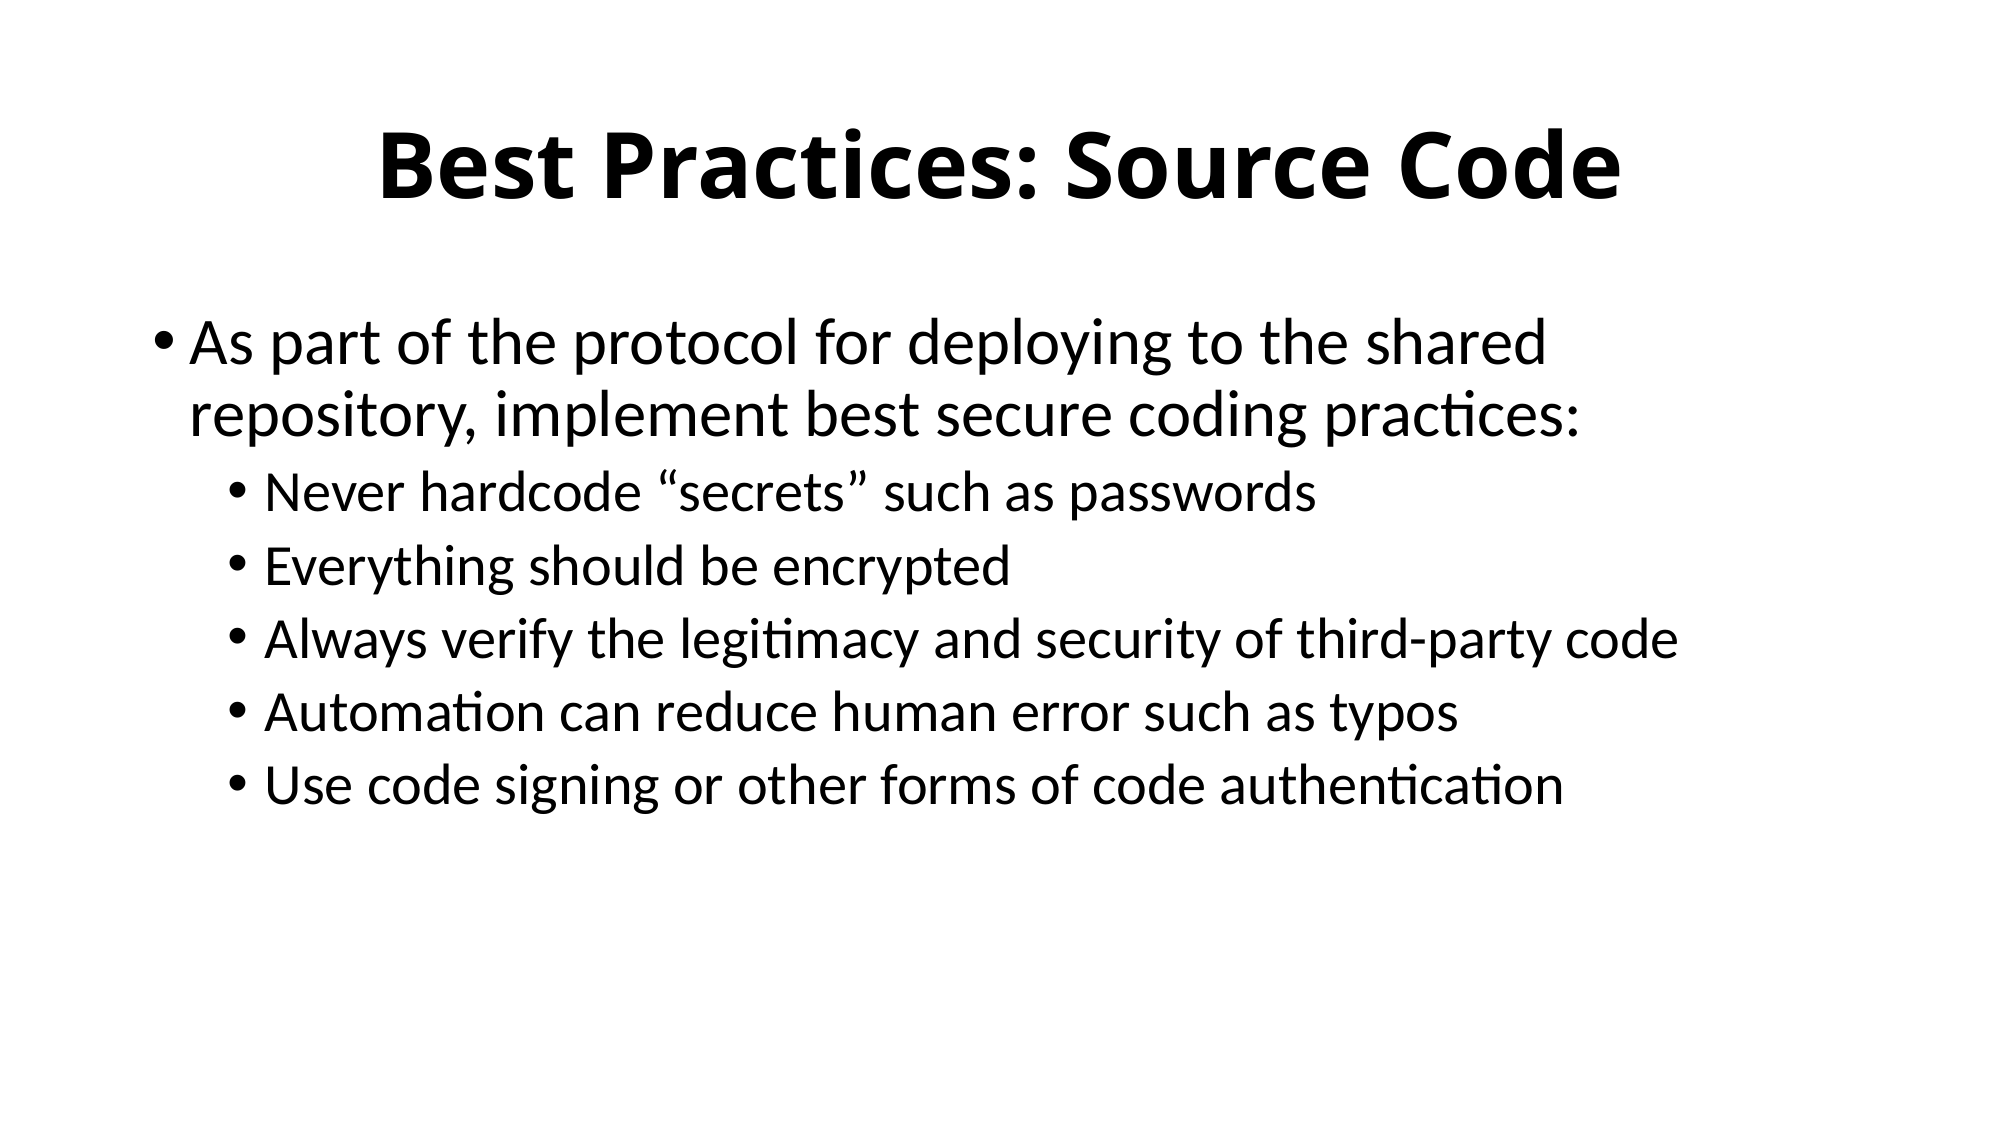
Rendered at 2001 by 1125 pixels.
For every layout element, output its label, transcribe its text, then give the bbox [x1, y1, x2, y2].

title Best Practices: Source Code [137, 59, 1863, 278]
list As part of the protocol for deploying to the shared repository, implement best secure coding practices: Never hardcode “secrets” such as passwords Everything should be encrypted Always verify the legitimacy and security of third-party code Automation can reduce human error such as typos Use code signing or other forms of code authentication [137, 299, 1863, 1014]
